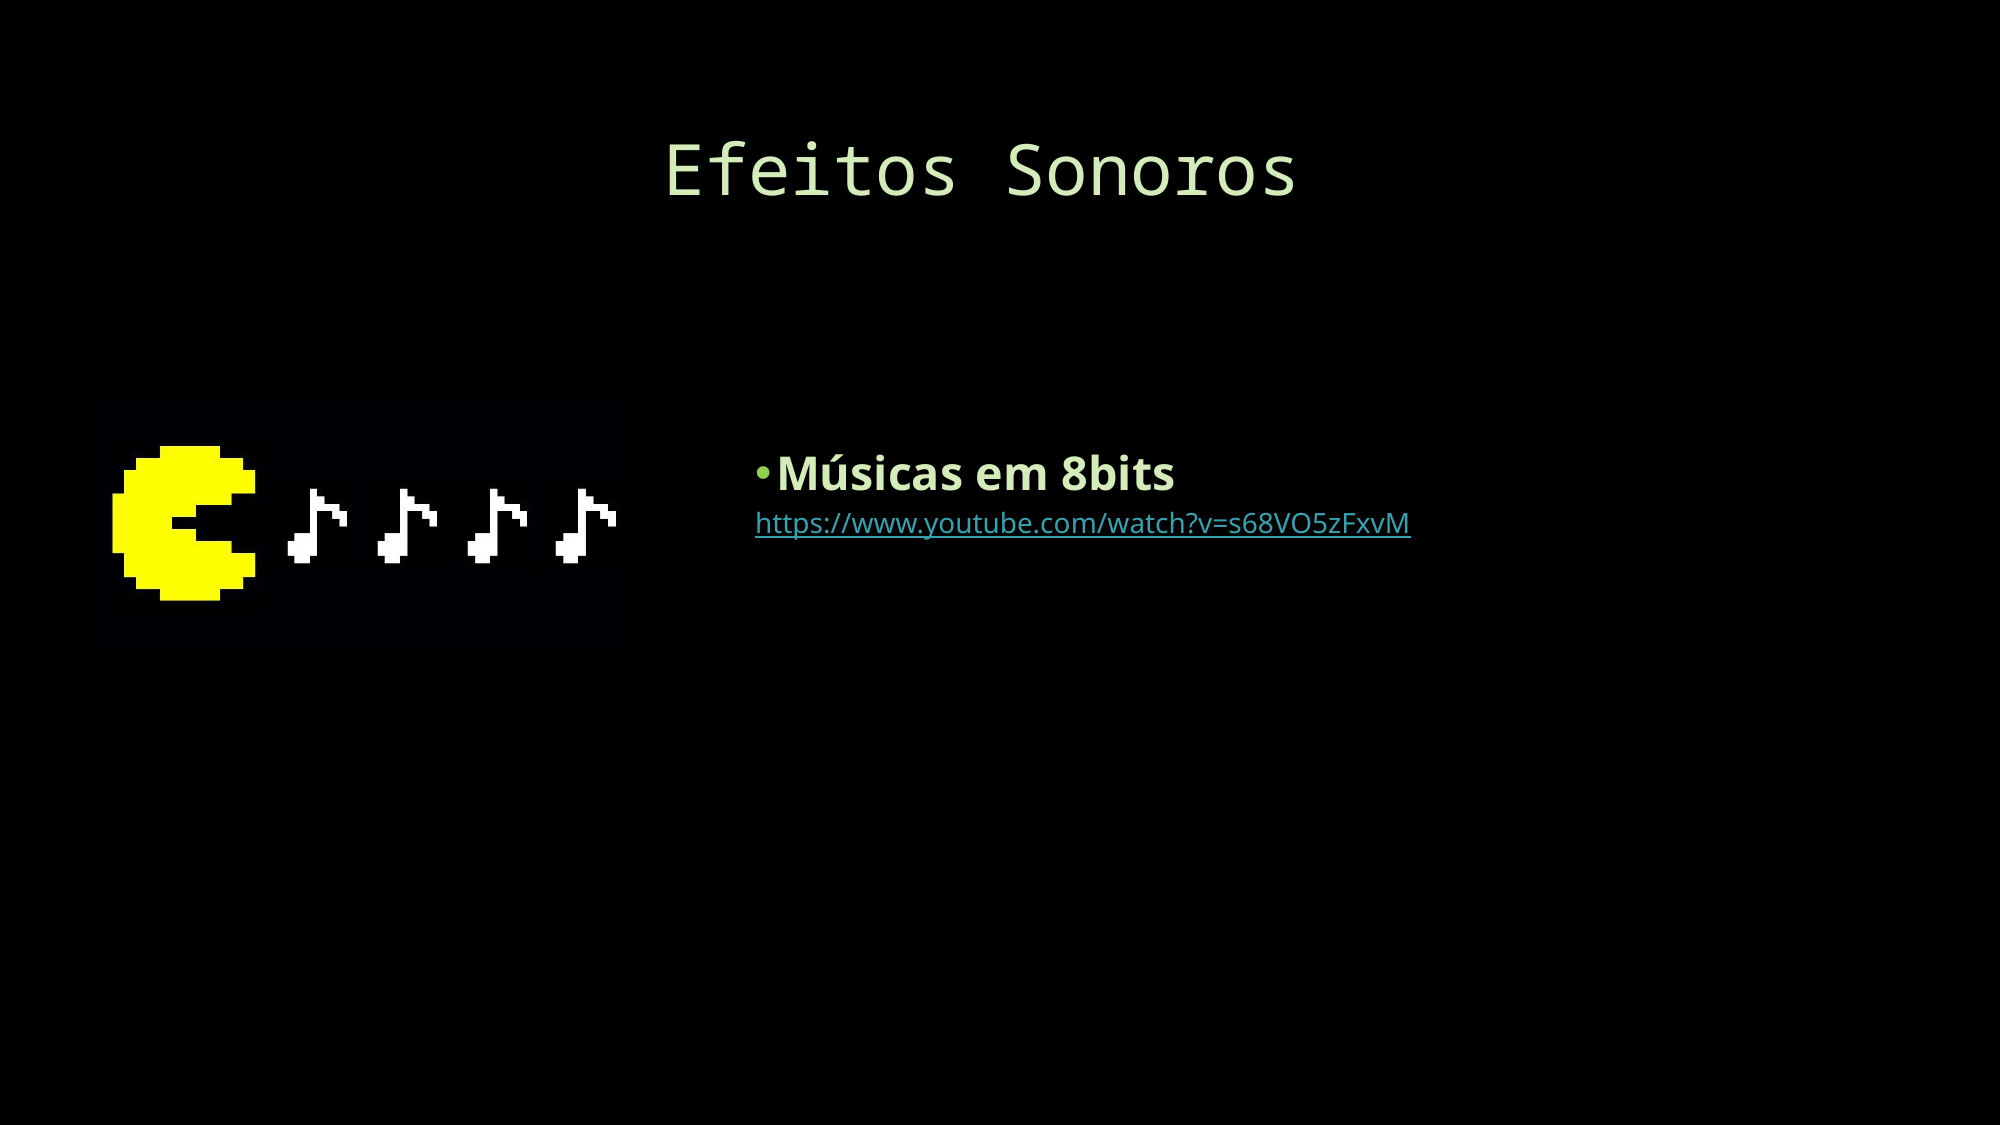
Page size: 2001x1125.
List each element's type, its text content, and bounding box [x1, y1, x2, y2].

title Efeitos Sonoros [232, 30, 1733, 219]
list Músicas em 8bits https://www.youtube.com/watch?v=s68VO5zFxvM [740, 442, 1851, 550]
picture [90, 397, 634, 652]
